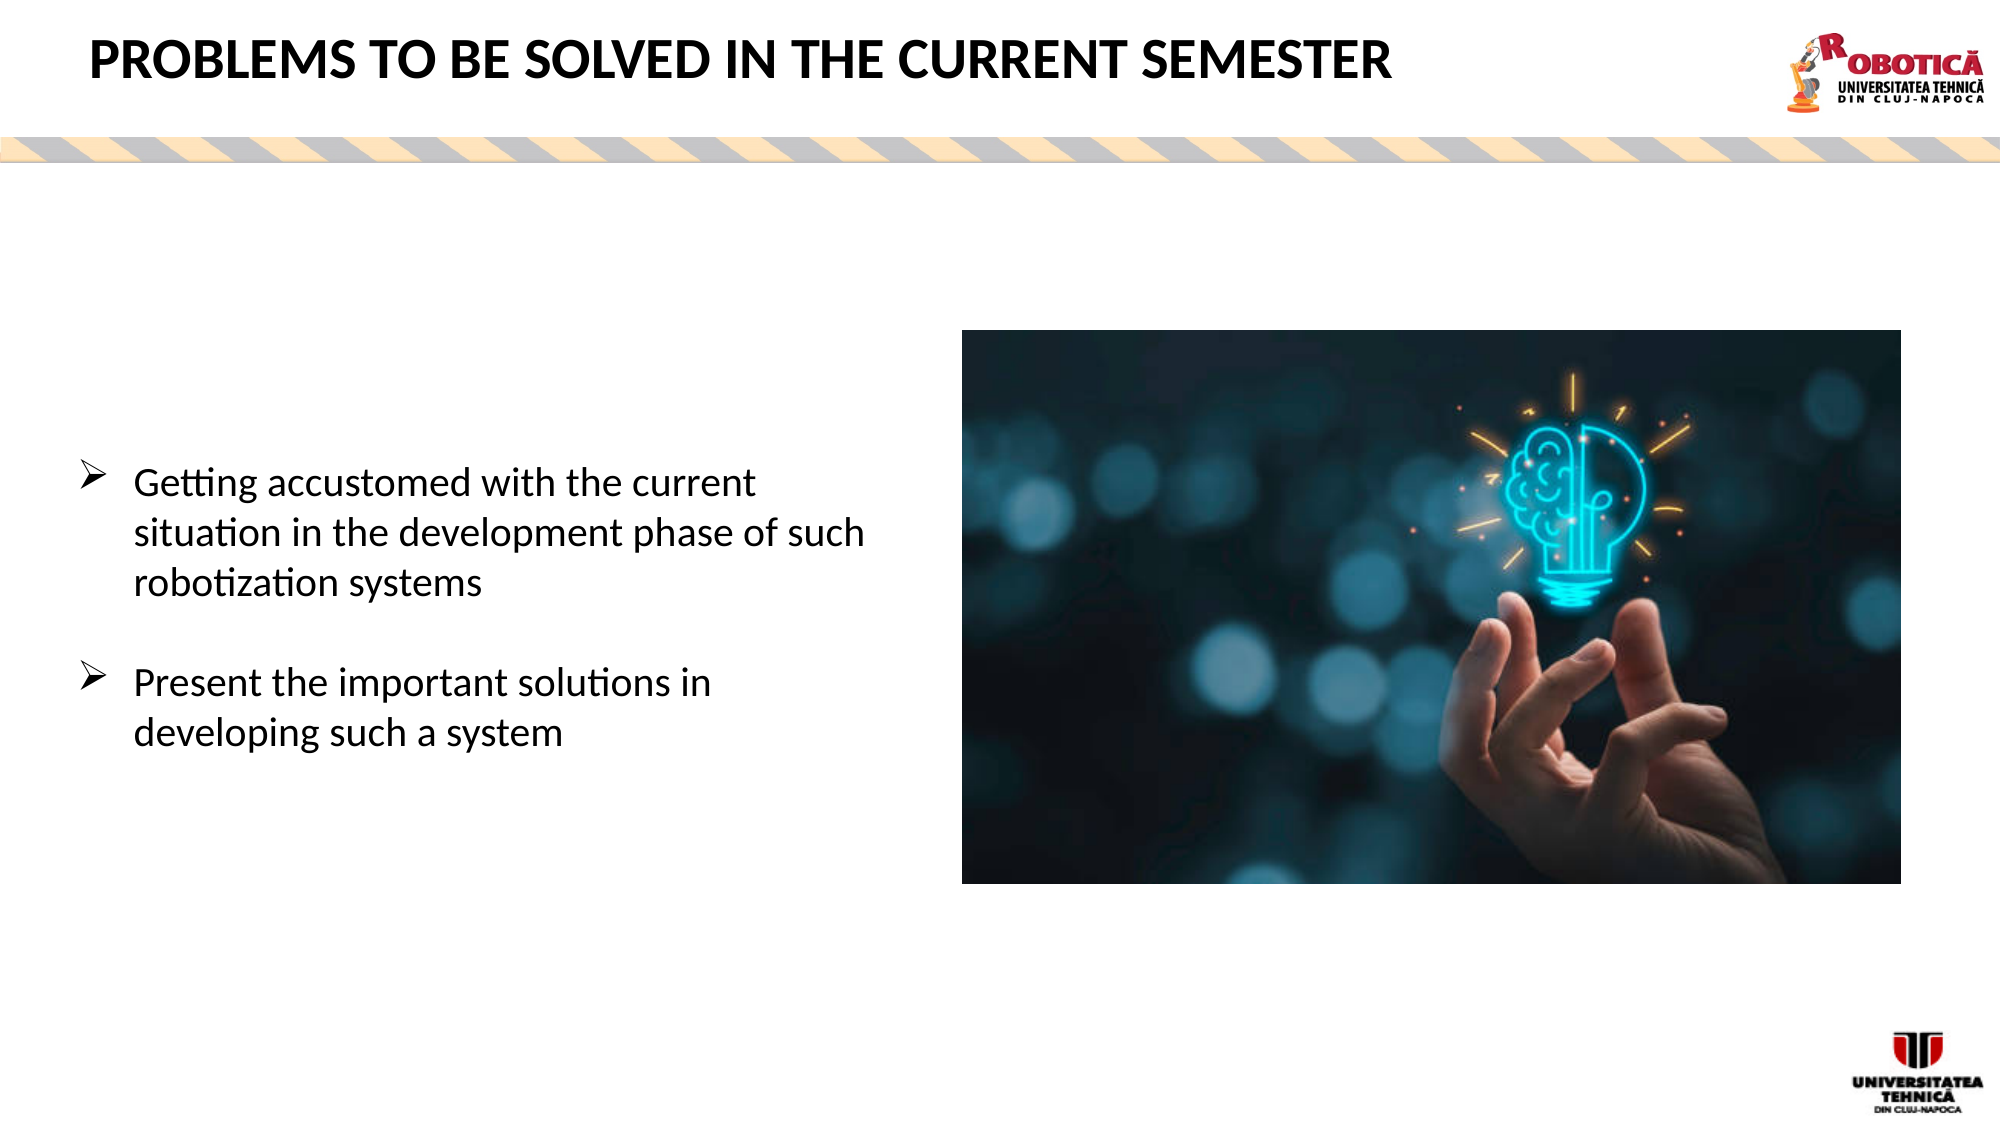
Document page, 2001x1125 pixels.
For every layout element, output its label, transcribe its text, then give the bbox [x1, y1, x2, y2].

text_box PROBLEMS TO BE SOLVED IN THE CURRENT SEMESTER [75, 12, 1475, 98]
picture [1787, 33, 1984, 113]
picture [962, 329, 1901, 884]
picture [0, 137, 2000, 163]
text_box Getting accustomed with the current situation in the development phase of such robotization systems Present the important solutions in developing such a system [62, 447, 900, 763]
picture [1850, 1030, 1984, 1125]
